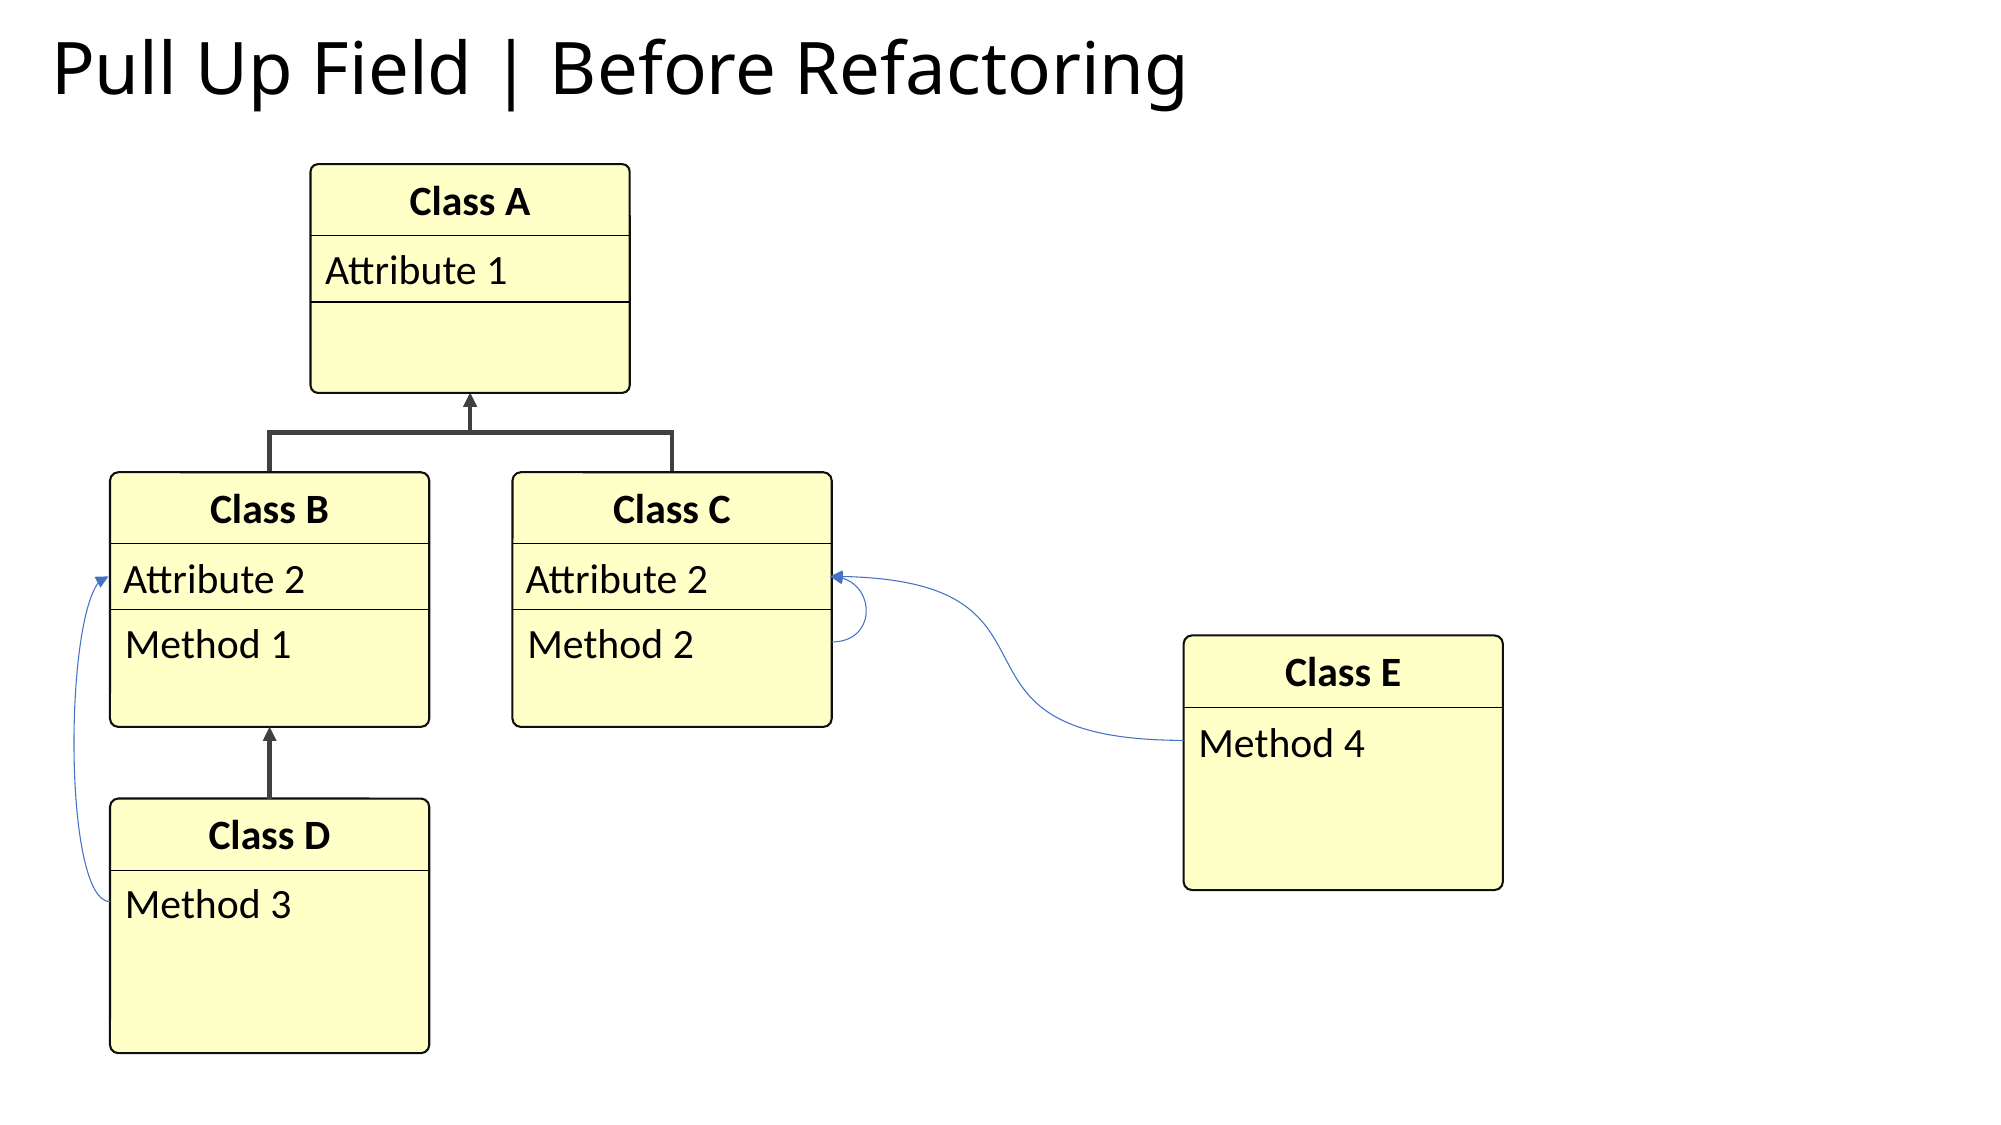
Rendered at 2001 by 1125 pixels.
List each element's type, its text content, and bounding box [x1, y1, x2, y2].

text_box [310, 164, 630, 393]
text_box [531, 393, 611, 472]
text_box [330, 393, 410, 472]
title Pull Up Field | Before Refactoring [36, 23, 1761, 118]
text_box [110, 610, 430, 727]
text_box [830, 576, 1184, 741]
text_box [1183, 635, 1503, 891]
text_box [109, 798, 430, 1054]
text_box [512, 472, 832, 609]
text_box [109, 472, 430, 609]
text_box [512, 610, 830, 727]
